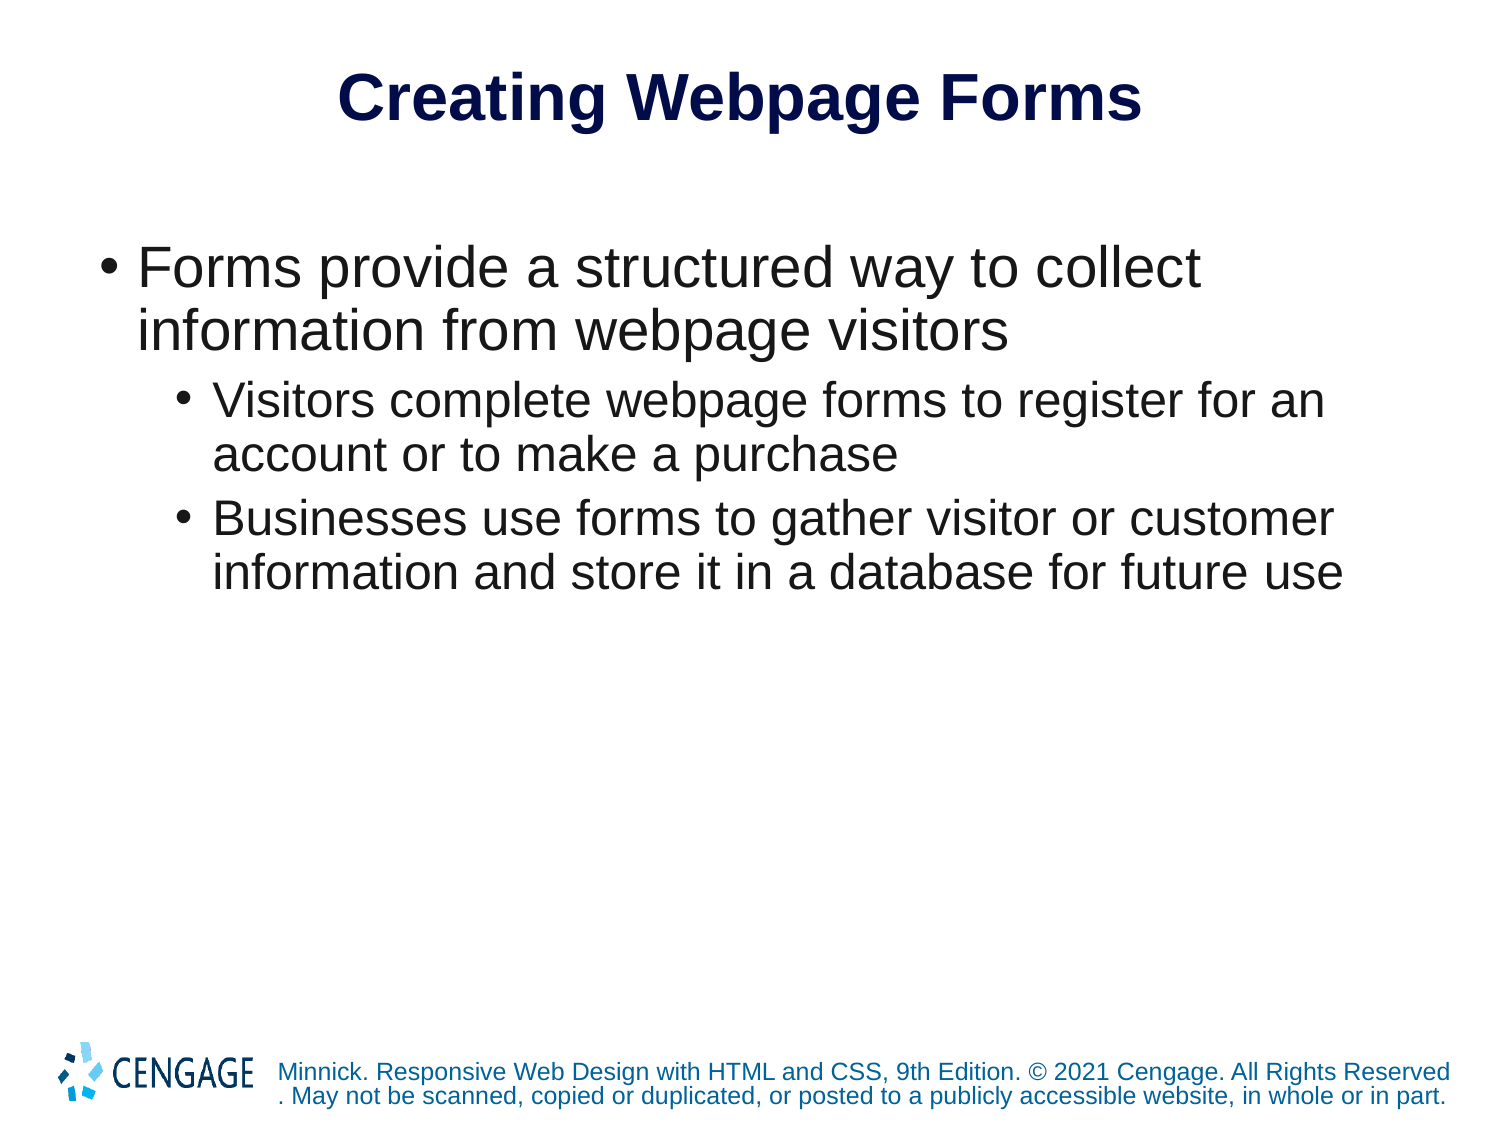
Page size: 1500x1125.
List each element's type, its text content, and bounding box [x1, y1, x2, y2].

title Creating Webpage Forms [103, 62, 1397, 175]
footer Minnick. Responsive Web Design with HTML and CSS, 9th Edition. © 2021 Cengage. All Rights Reserved. May not be scanned, copied or duplicated, or posted to a publicly accessible website, in whole or in part. [262, 1040, 1475, 1100]
picture [58, 1042, 253, 1101]
list Forms provide a structured way to collect information from webpage visitors Visitors complete webpage forms to register for an account or to make a purchase Businesses use forms to gather visitor or customer information and store it in a database for future use [99, 237, 1397, 1024]
